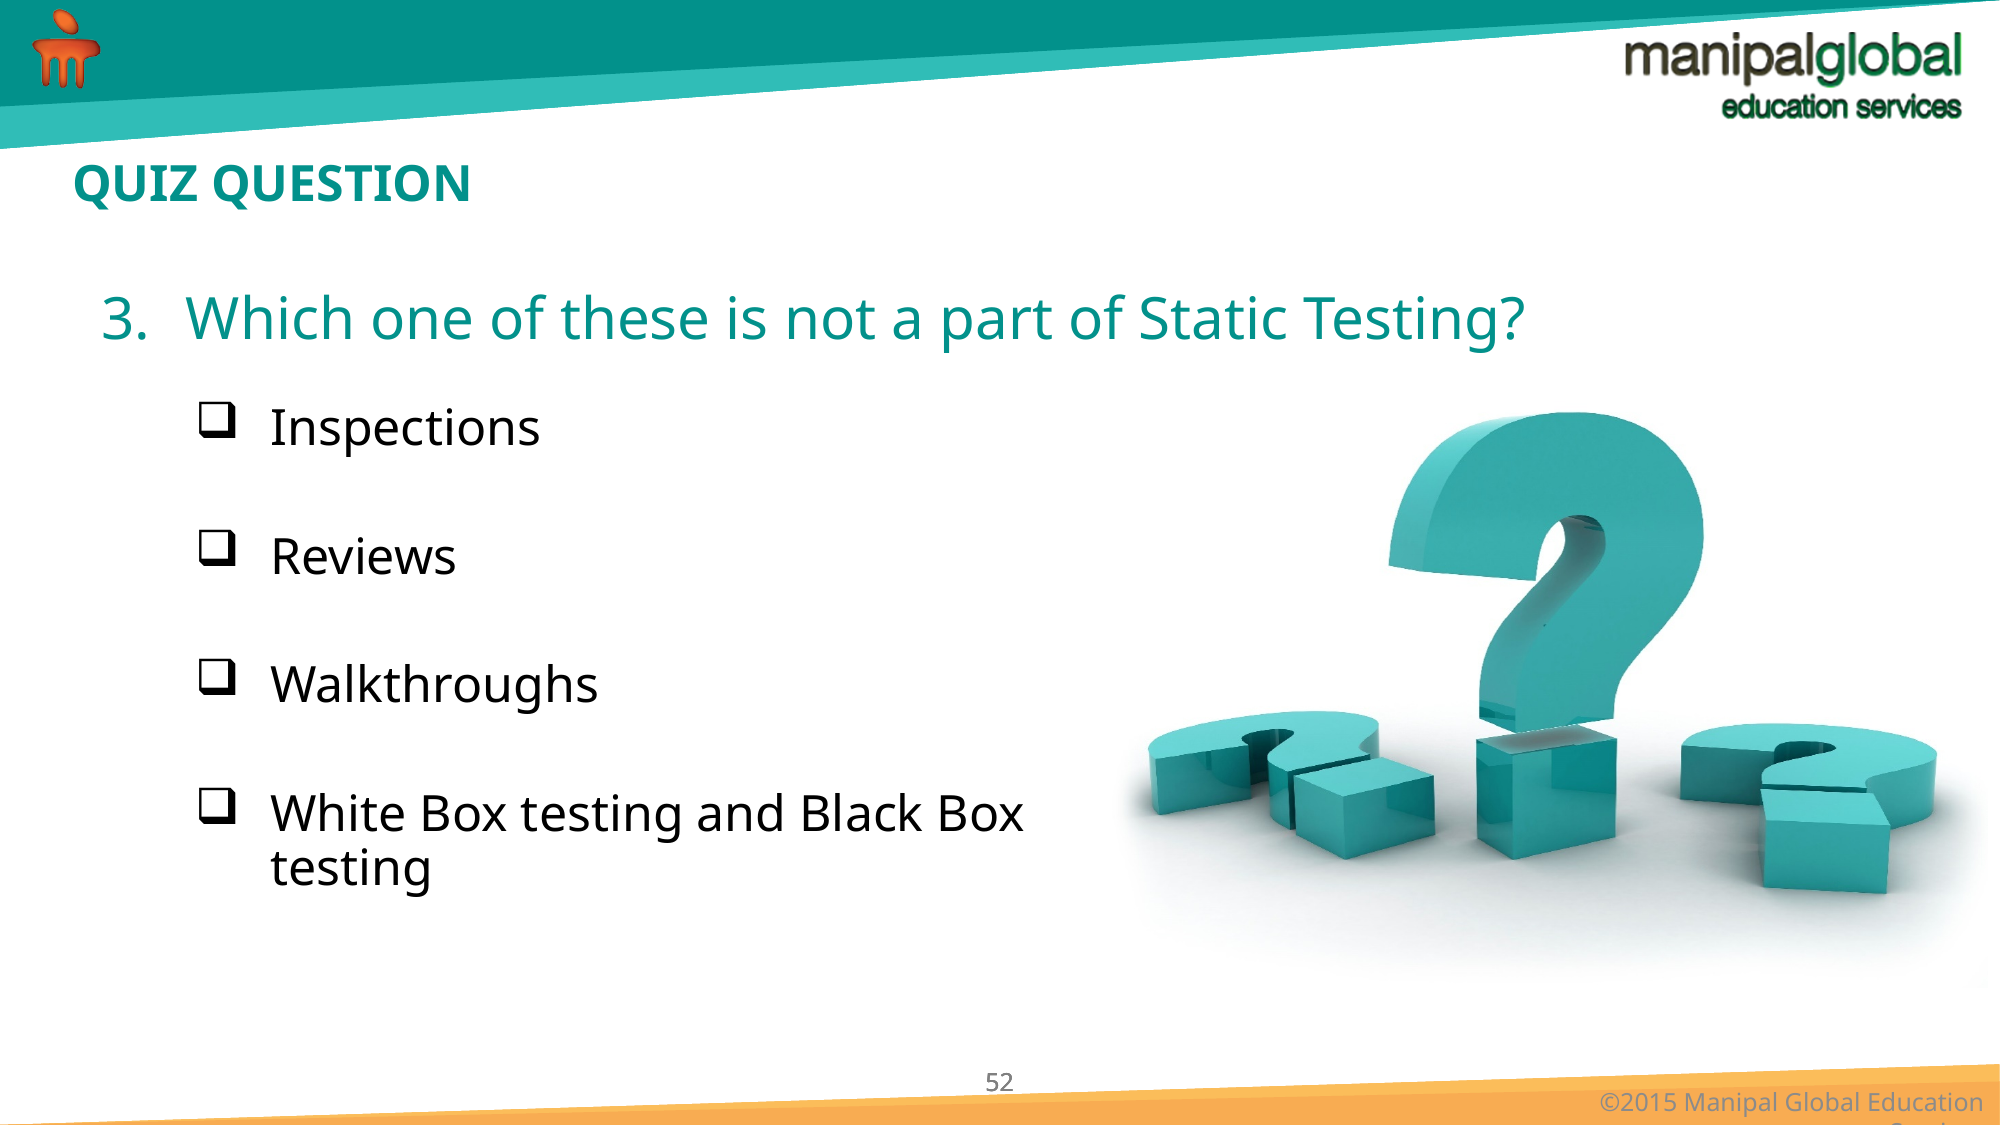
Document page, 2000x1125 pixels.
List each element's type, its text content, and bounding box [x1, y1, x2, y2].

title QUIZ QUESTION [57, 151, 1376, 212]
list Inspections Reviews Walkthroughs White Box testing and Black Box testing [180, 394, 1144, 1024]
picture [28, 6, 104, 91]
picture [1613, 21, 1990, 125]
picture [1106, 346, 1988, 988]
list Which one of these is not a part of Static Testing? [86, 282, 1854, 392]
